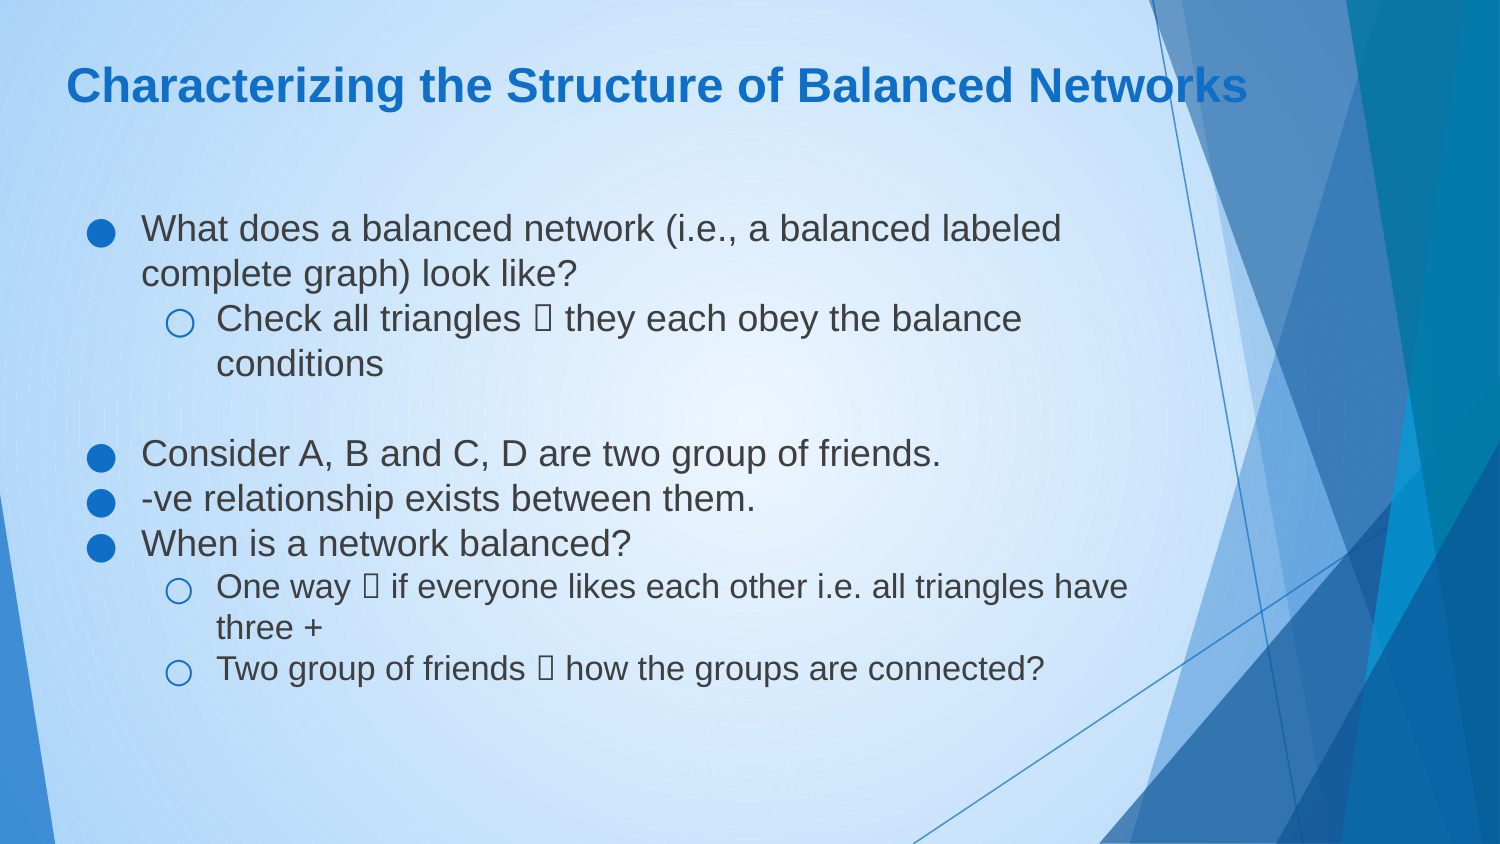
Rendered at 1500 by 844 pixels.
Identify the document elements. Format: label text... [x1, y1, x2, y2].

list What does a balanced network (i.e., a balanced labeled complete graph) look like? Check all triangles  they each obey the balance conditions Consider A, B and C, D are two group of friends. -ve relationship exists between them. When is a network balanced? One way  if everyone likes each other i.e. all triangles have three + Two group of friends  how the groups are connected? [51, 189, 1211, 750]
title Characterizing the Structure of Balanced Networks [51, 38, 1286, 133]
